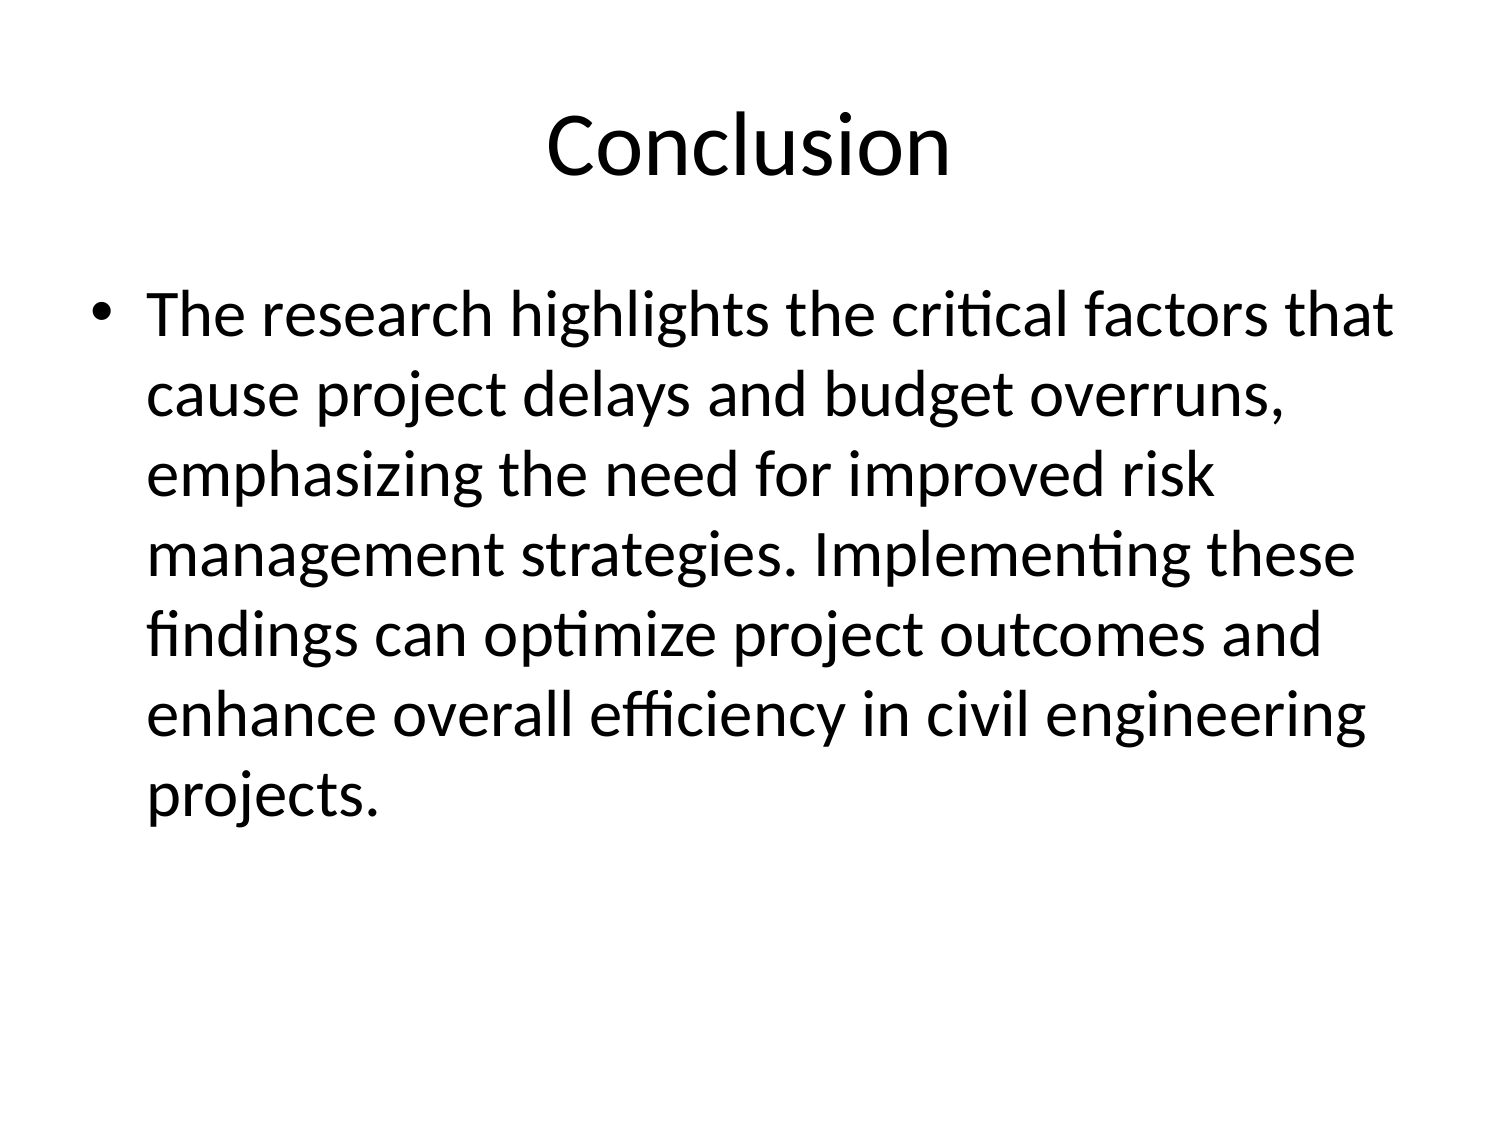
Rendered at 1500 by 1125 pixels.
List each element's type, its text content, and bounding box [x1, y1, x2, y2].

title Conclusion [75, 45, 1425, 233]
list The research highlights the critical factors that cause project delays and budget overruns, emphasizing the need for improved risk management strategies. Implementing these findings can optimize project outcomes and enhance overall efficiency in civil engineering projects. [75, 262, 1425, 1005]
